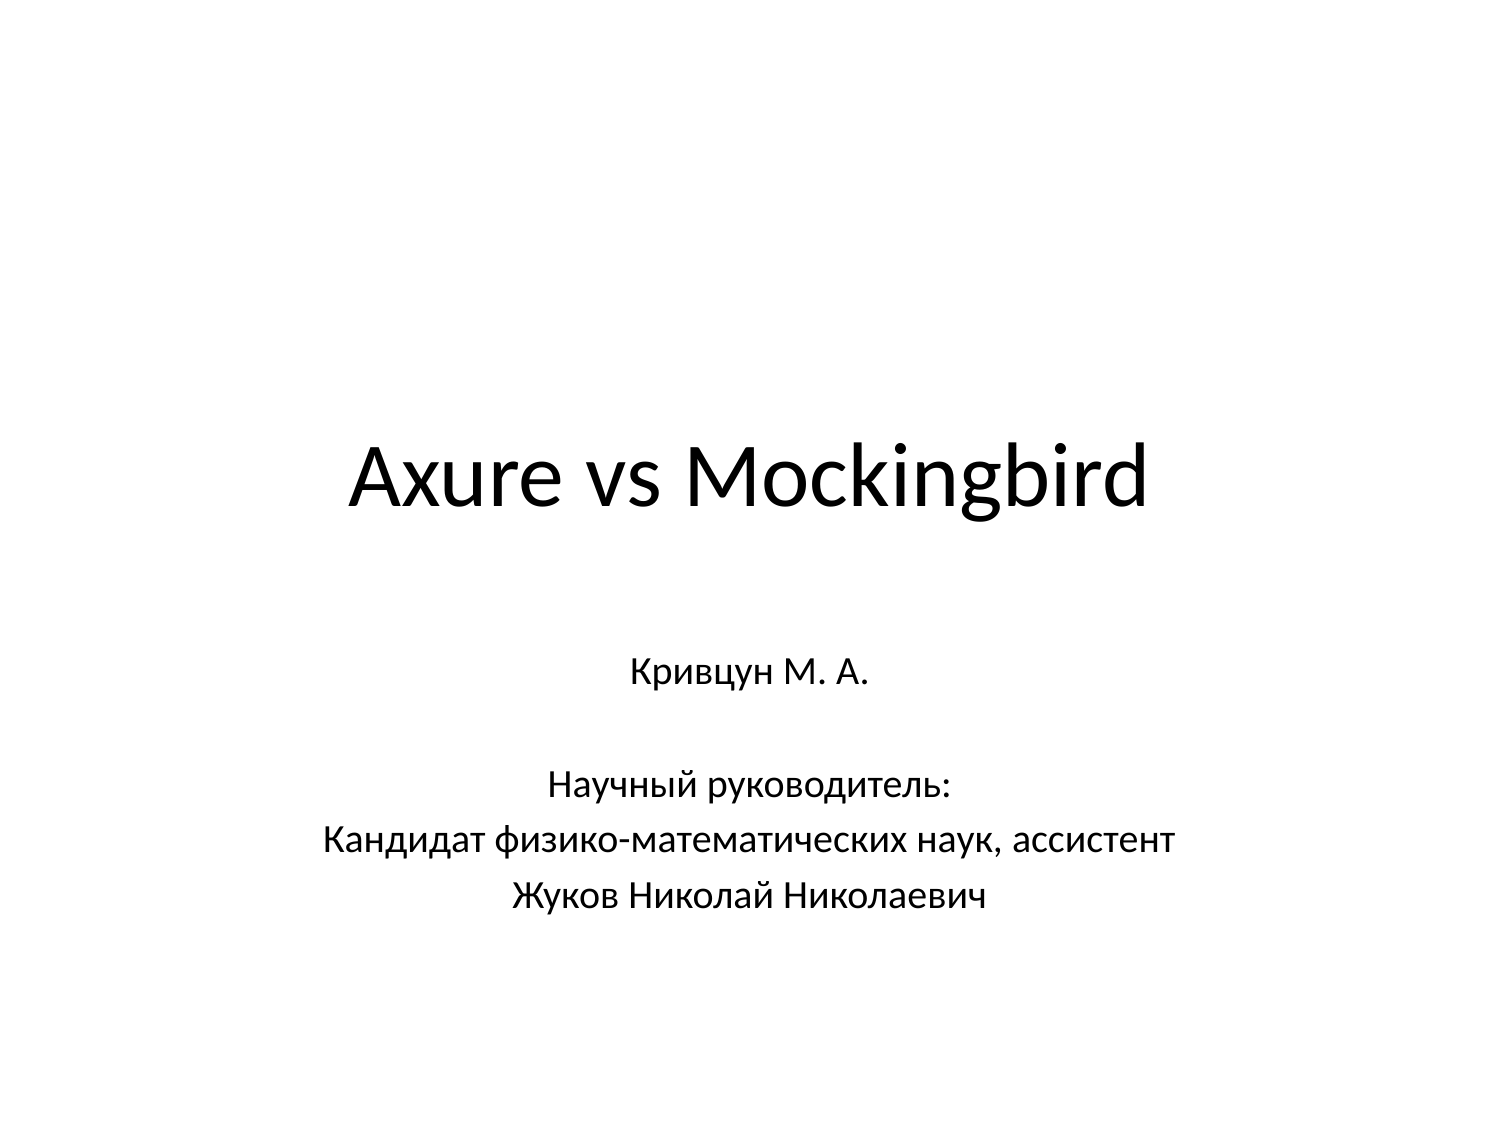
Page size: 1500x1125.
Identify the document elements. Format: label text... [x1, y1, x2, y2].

subtitle Кривцун М. А. Научный руководитель: Кандидат физико-математических наук, ассистент Жуков Николай Николаевич [225, 637, 1275, 925]
title Axure vs Mockingbird [112, 349, 1388, 591]
